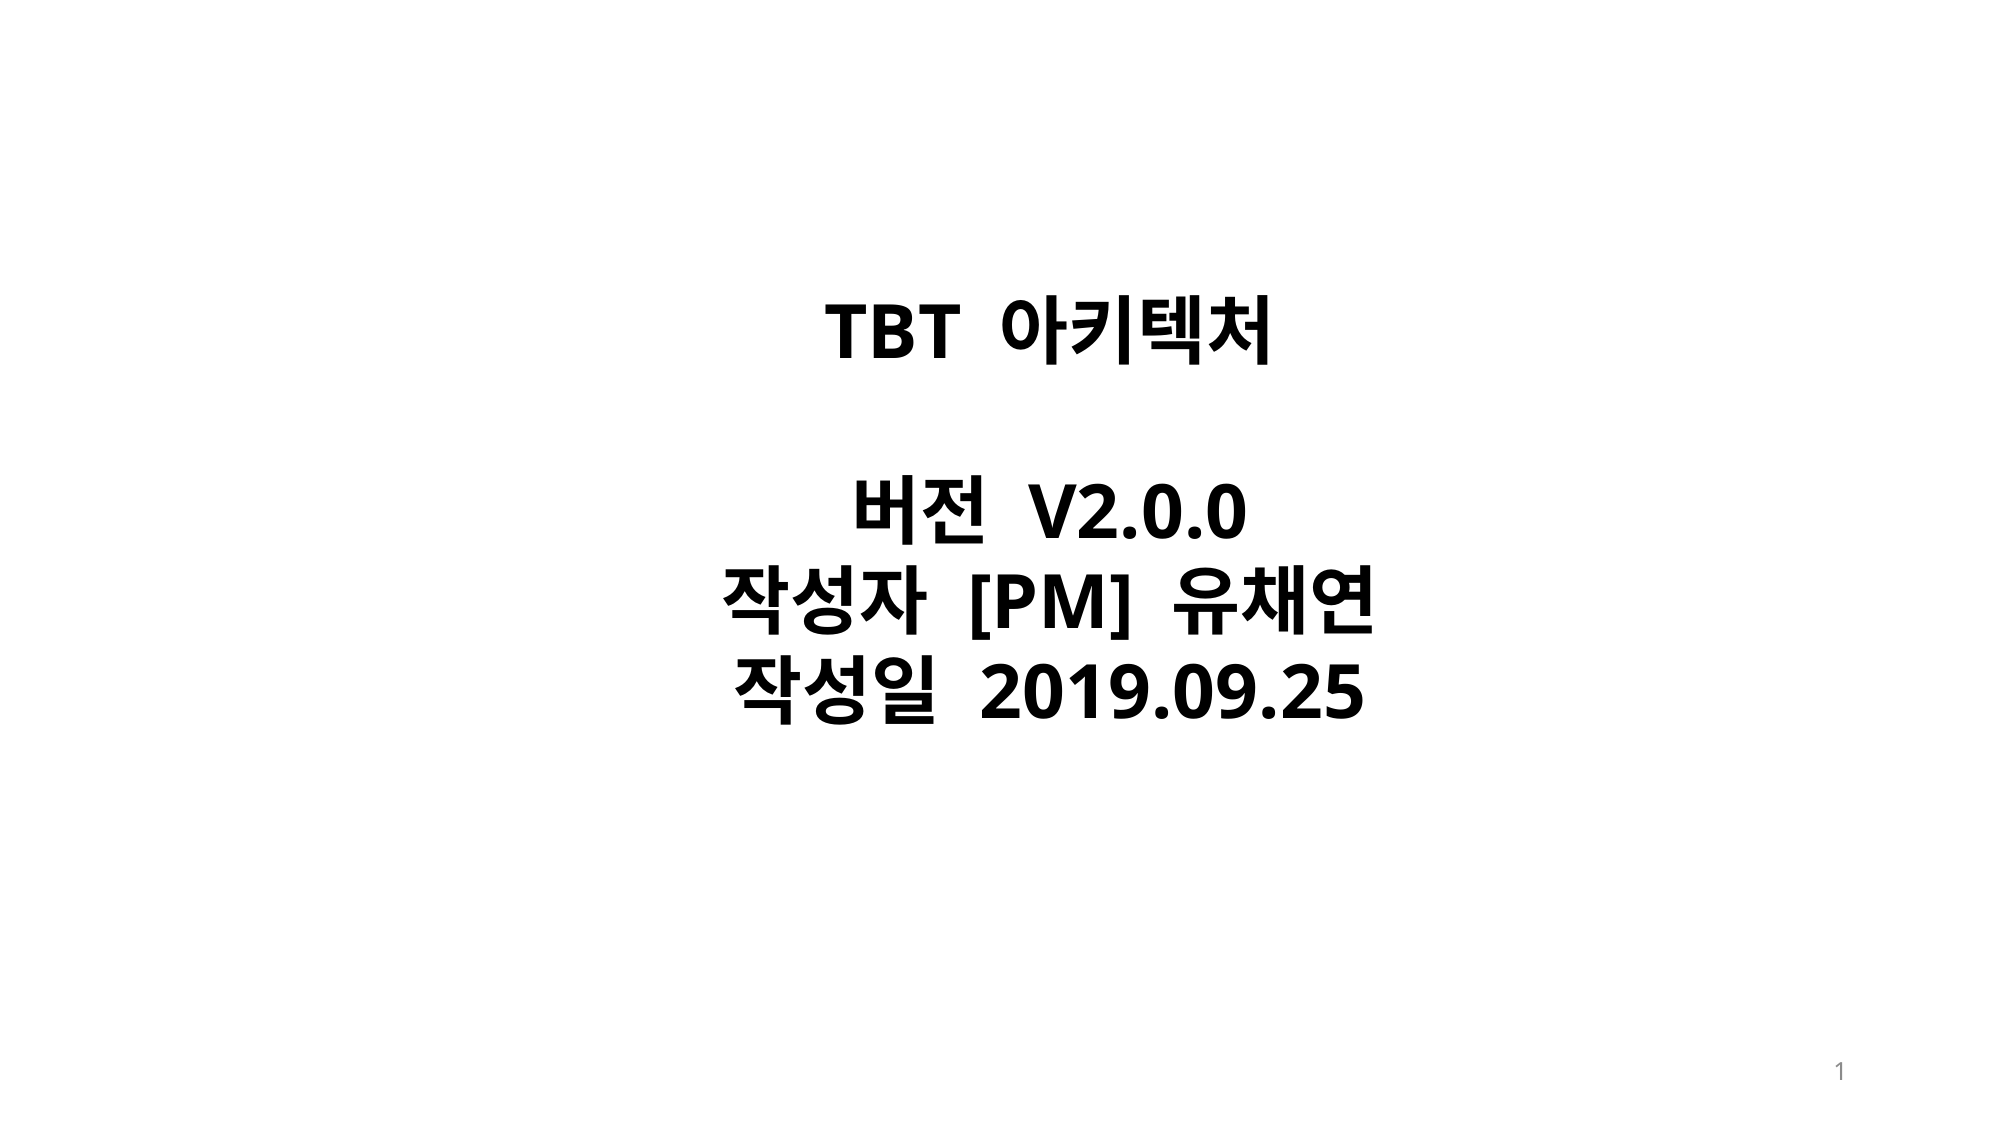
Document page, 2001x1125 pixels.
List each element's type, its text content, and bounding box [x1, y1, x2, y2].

slide_number 1 [1412, 1042, 1863, 1103]
text_box TBT 아키텍처 버전 V2.0.0 작성자 [PM] 유채연 작성일 2019.09.25 [345, 276, 1755, 742]
